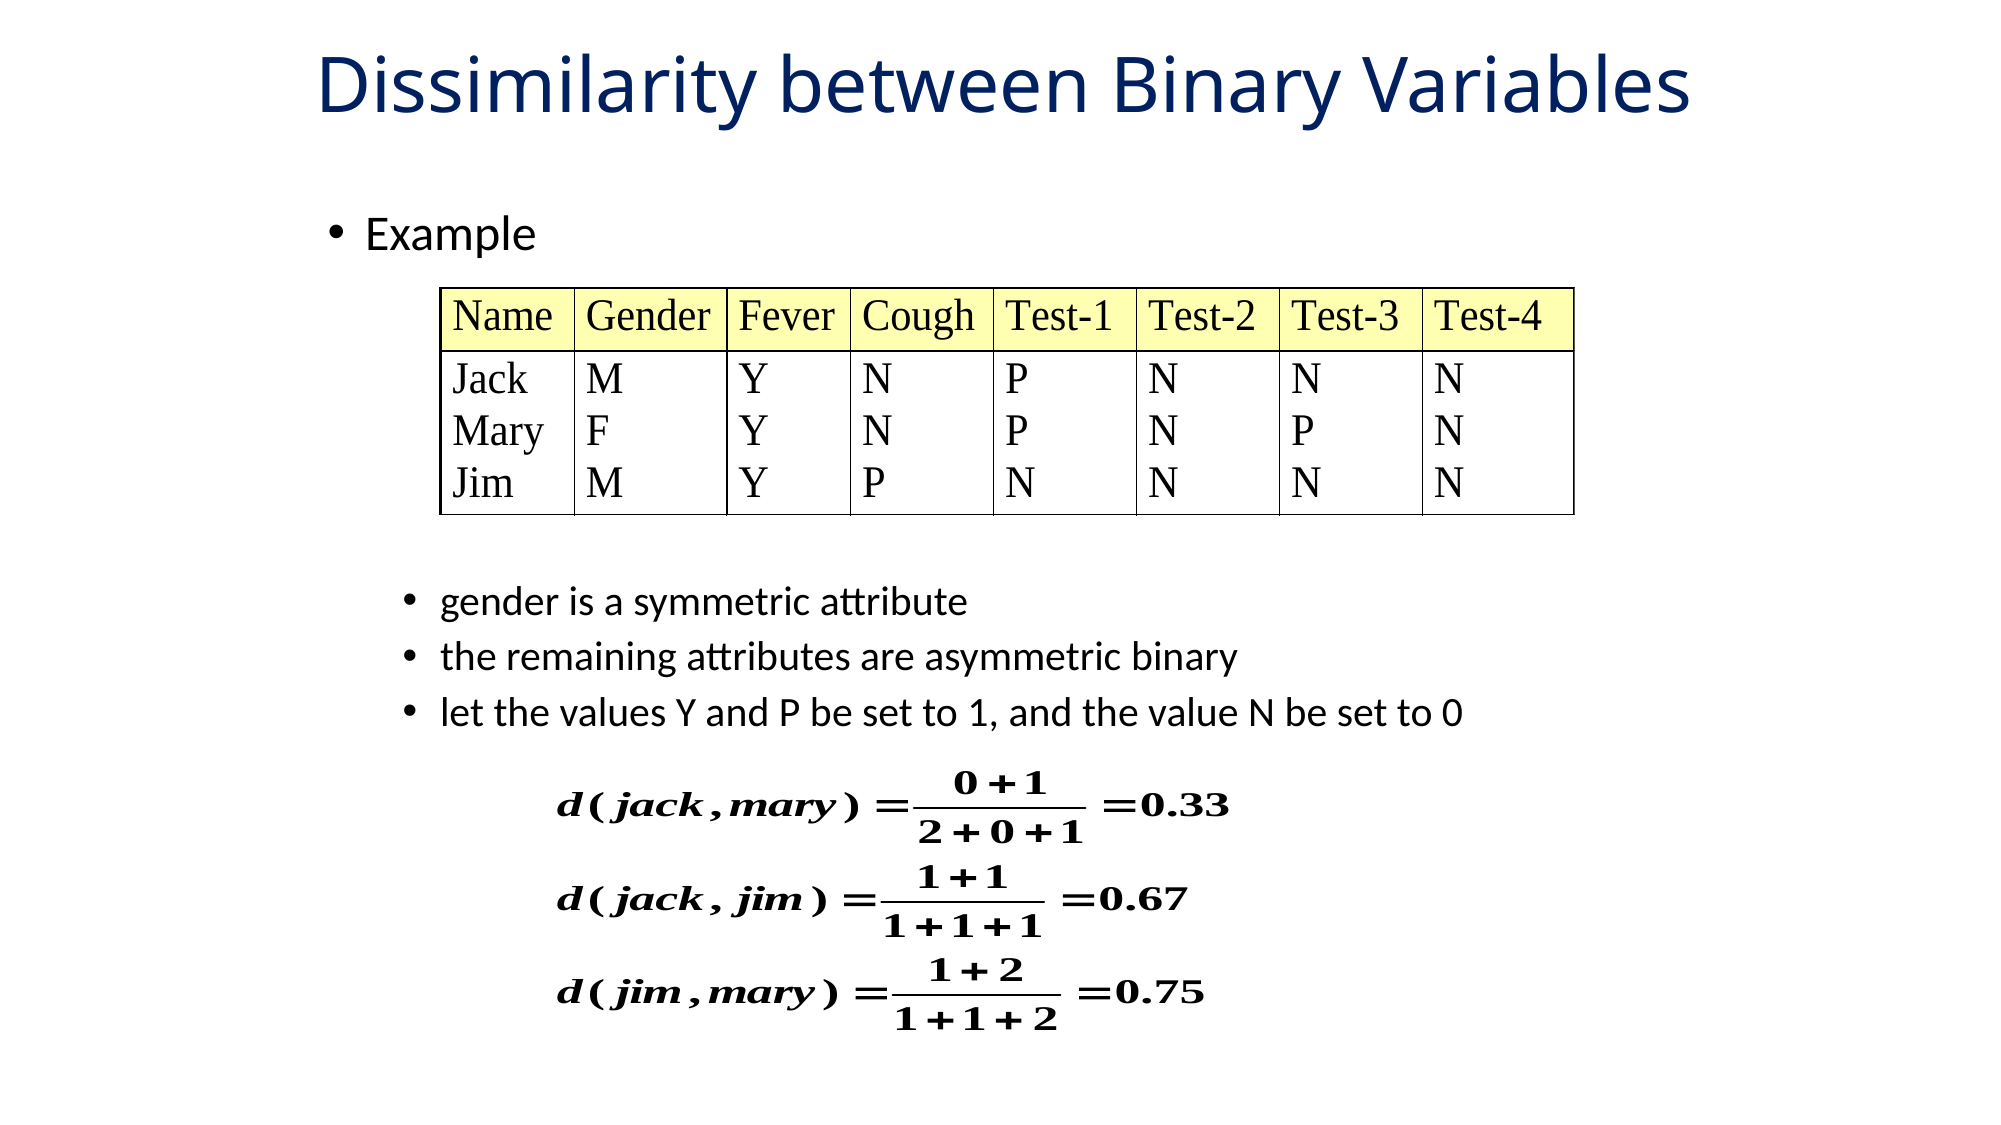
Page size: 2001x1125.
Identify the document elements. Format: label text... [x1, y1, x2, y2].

list Example gender is a symmetric attribute the remaining attributes are asymmetric binary let the values Y and P be set to 1, and the value N be set to 0 [312, 200, 1688, 1000]
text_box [549, 759, 1238, 1038]
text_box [437, 287, 1575, 550]
title Dissimilarity between Binary Variables [300, 37, 1716, 138]
